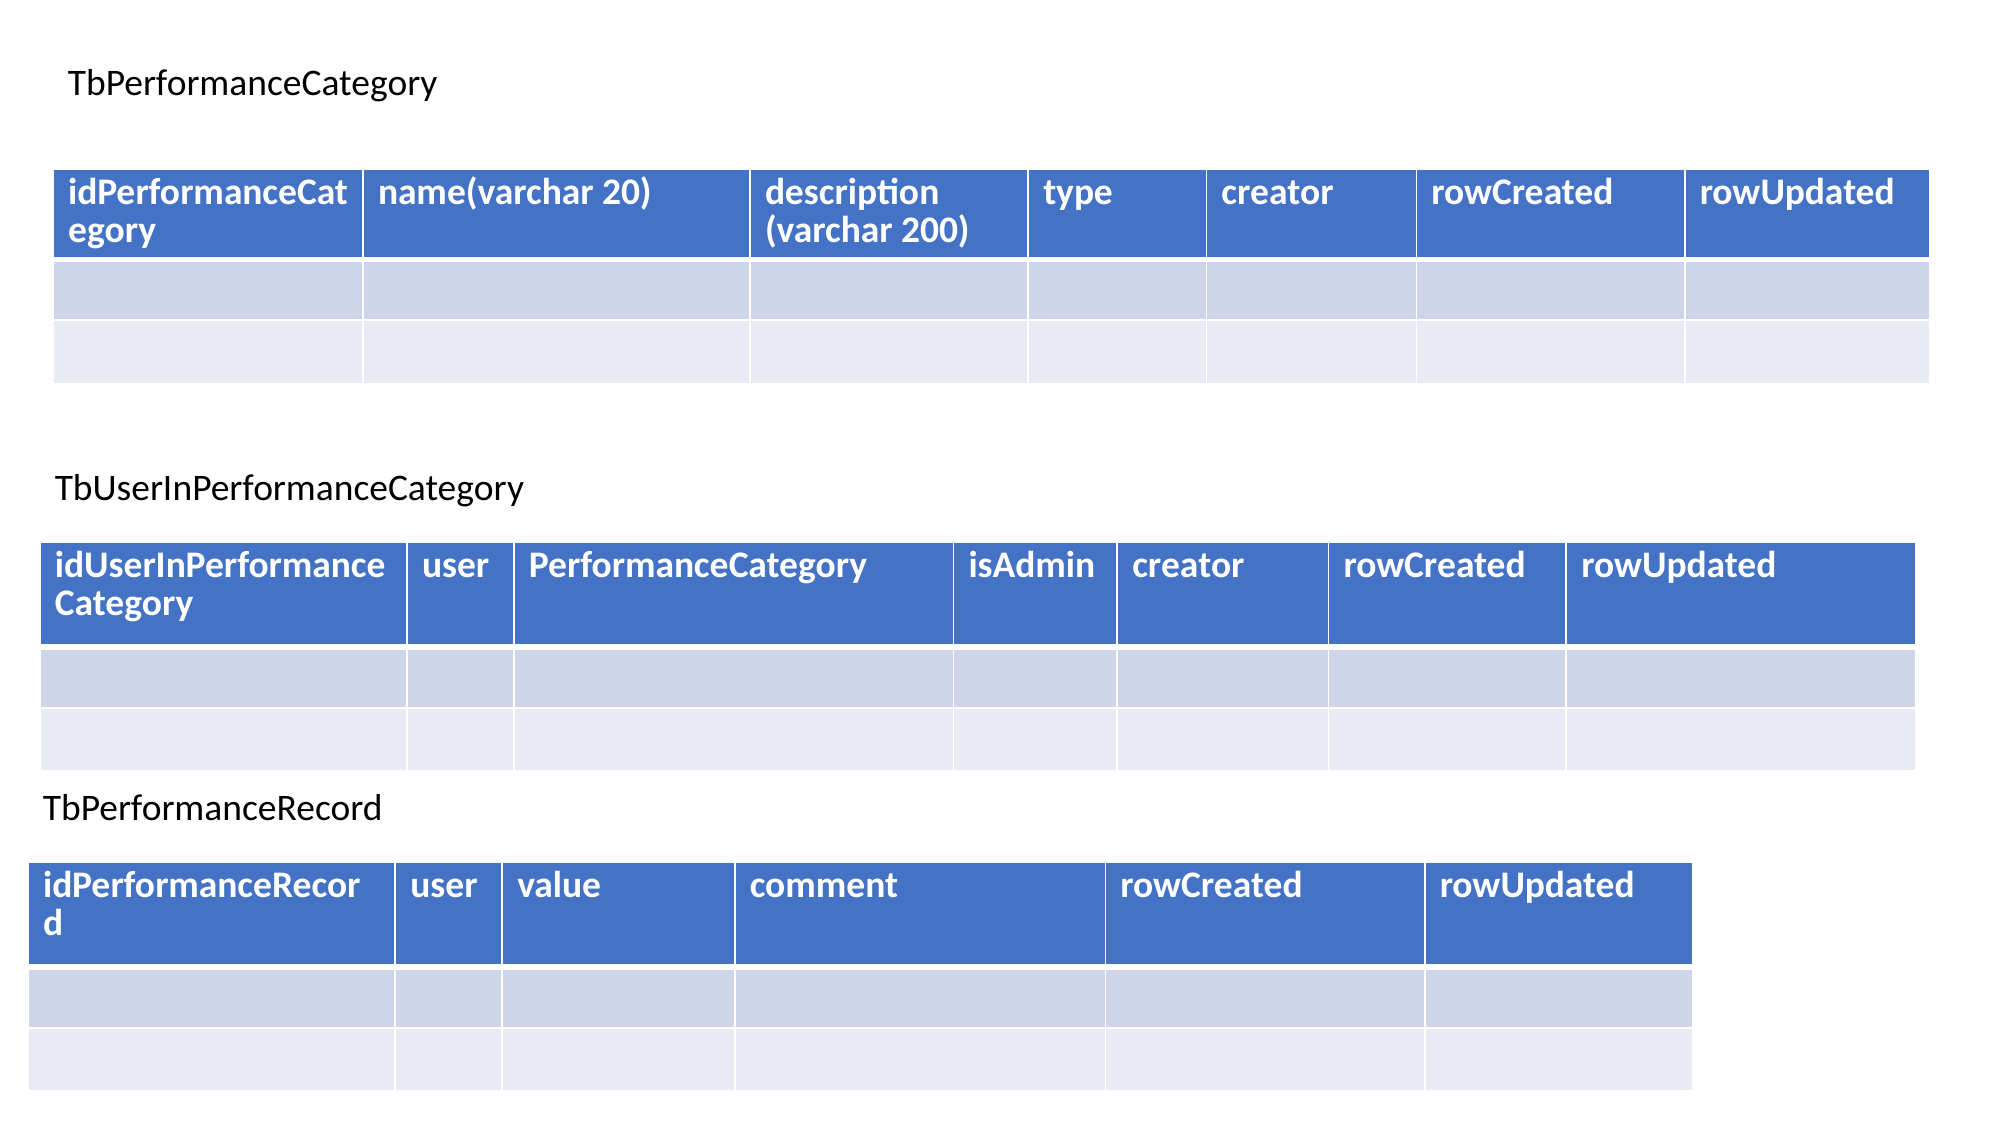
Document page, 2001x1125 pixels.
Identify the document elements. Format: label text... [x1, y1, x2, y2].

table_header rowUpdated [1426, 863, 1692, 964]
table_header rowCreated [1417, 170, 1684, 257]
table_header rowCreated [1329, 543, 1565, 644]
table_header user [396, 863, 501, 964]
table_cell [954, 650, 1116, 707]
table_header creator [1118, 543, 1328, 644]
table_cell [364, 262, 749, 319]
table_cell [736, 1029, 1105, 1090]
table_cell [1686, 321, 1929, 383]
table_cell [503, 1029, 734, 1090]
table_cell [29, 1029, 394, 1090]
table_cell [396, 970, 501, 1027]
table_cell [503, 970, 734, 1027]
table_cell [54, 321, 362, 383]
table_header description (varchar 200) [751, 170, 1027, 257]
table_cell [54, 262, 362, 319]
table_cell [408, 709, 513, 770]
table_cell [1207, 262, 1416, 319]
table_header value [503, 863, 734, 964]
table_cell [1417, 321, 1684, 383]
table_cell [1207, 321, 1416, 383]
table_cell [1106, 970, 1424, 1027]
table_cell [1426, 970, 1692, 1027]
table_cell [736, 970, 1105, 1027]
table_cell [41, 650, 406, 707]
table_cell [1686, 262, 1929, 319]
table_cell [29, 970, 394, 1027]
table_cell [954, 709, 1116, 770]
table_cell [1417, 262, 1684, 319]
table_header rowUpdated [1567, 543, 1915, 644]
table_header rowCreated [1106, 863, 1424, 964]
table_header idPerformanceRecord [29, 863, 394, 964]
table_cell [1329, 650, 1565, 707]
table_cell [1567, 709, 1915, 770]
table_header type [1029, 170, 1206, 257]
table_header idUserInPerformanceCategory [41, 543, 406, 644]
table_cell [1029, 321, 1206, 383]
table_header comment [736, 863, 1105, 964]
table_cell [1118, 650, 1328, 707]
table_header isAdmin [954, 543, 1116, 644]
text_box TbPerformanceCategory [53, 50, 473, 111]
table_header creator [1207, 170, 1416, 257]
table_cell [515, 650, 953, 707]
table_cell [1329, 709, 1565, 770]
table_header rowUpdated [1686, 170, 1929, 257]
text_box TbUserInPerformanceCategory [39, 455, 645, 516]
table_cell [364, 321, 749, 383]
text_box TbPerformanceRecord [28, 775, 633, 836]
table_cell [1426, 1029, 1692, 1090]
table_cell [408, 650, 513, 707]
table_header PerformanceCategory [515, 543, 953, 644]
table_header idPerformanceCategory [54, 170, 362, 257]
table_cell [751, 321, 1027, 383]
table_cell [1567, 650, 1915, 707]
table_header name(varchar 20) [364, 170, 749, 257]
table_header user [408, 543, 513, 644]
table_cell [751, 262, 1027, 319]
table_cell [41, 709, 406, 770]
table_cell [1029, 262, 1206, 319]
table_cell [396, 1029, 501, 1090]
table_cell [515, 709, 953, 770]
table_cell [1106, 1029, 1424, 1090]
table_cell [1118, 709, 1328, 770]
